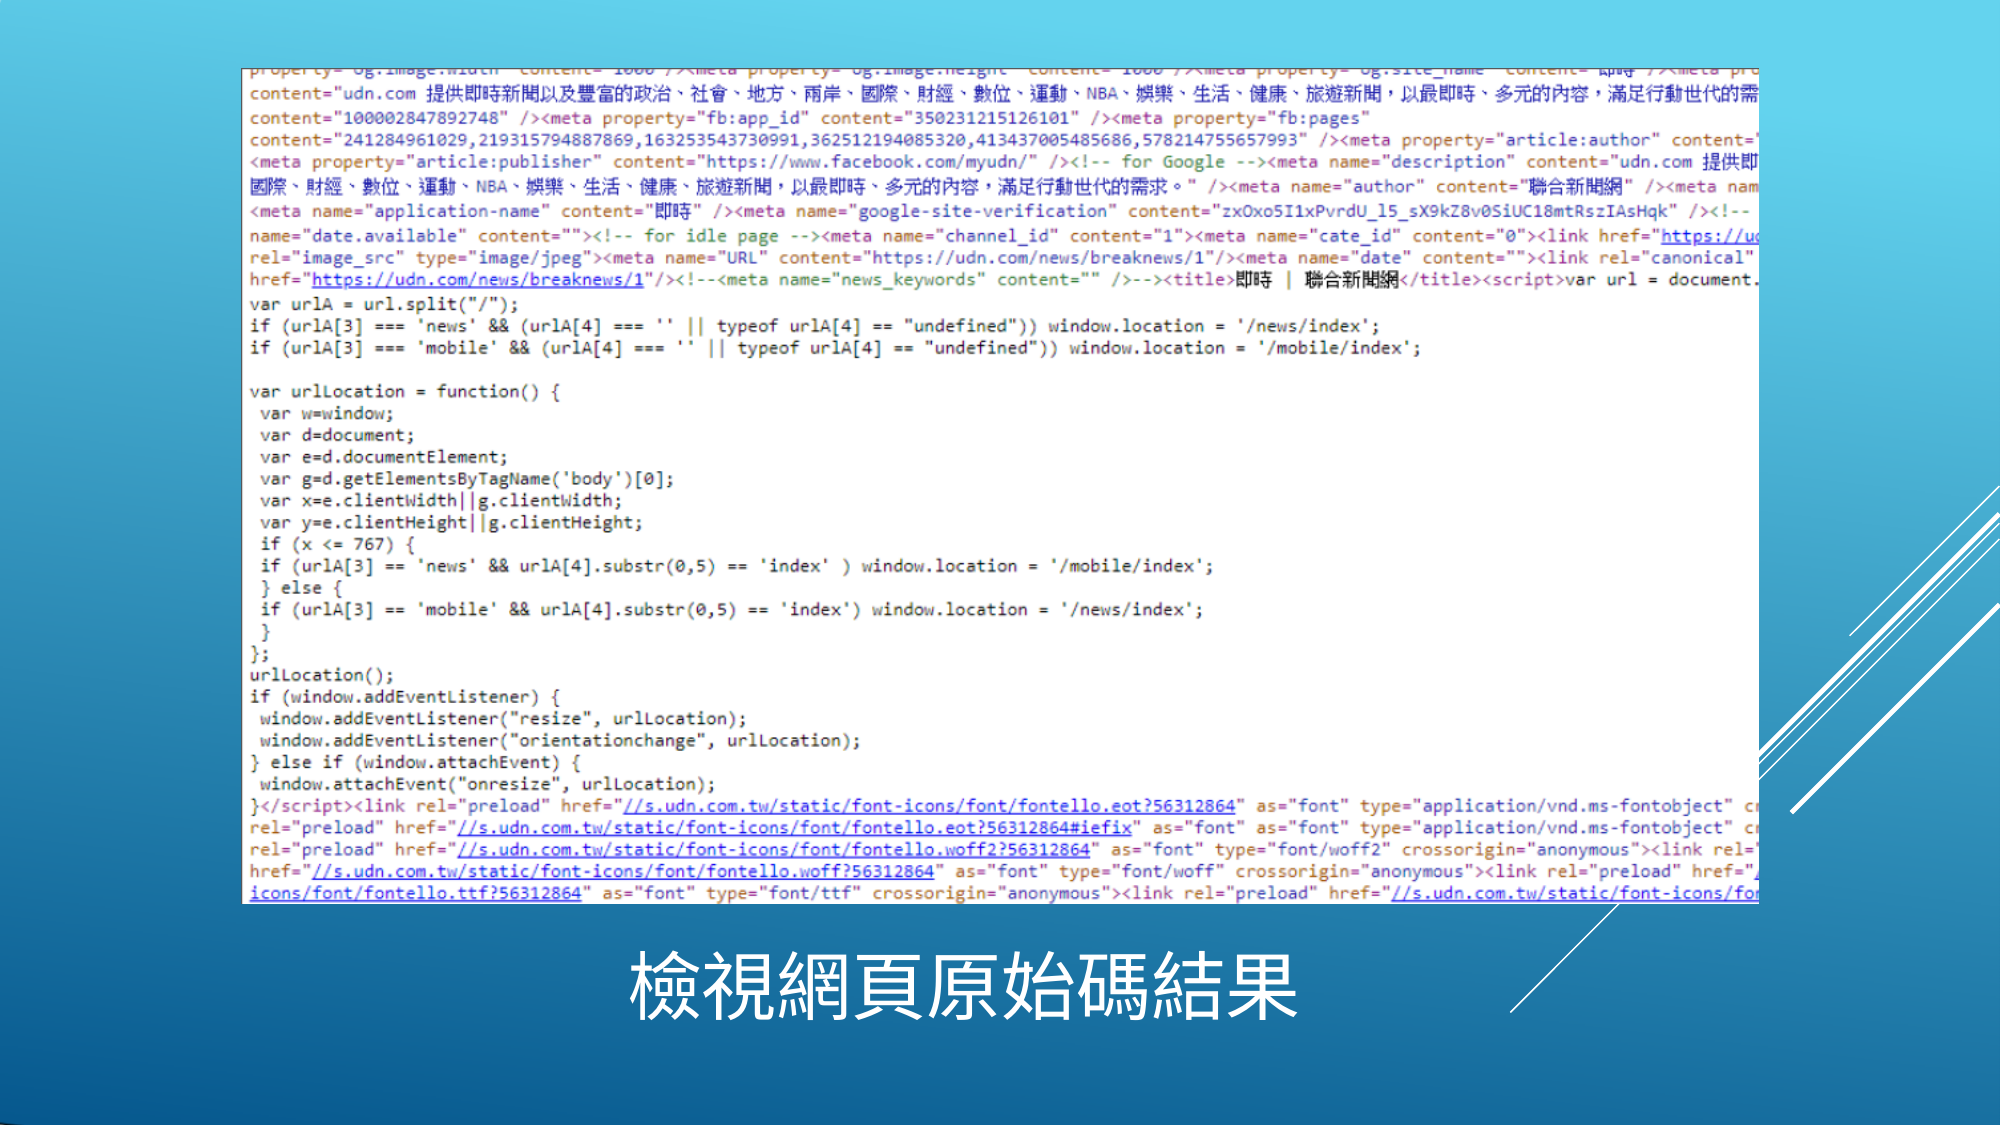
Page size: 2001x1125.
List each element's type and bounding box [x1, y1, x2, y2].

picture [240, 68, 1759, 904]
text_box [0, 0, 2000, 1125]
